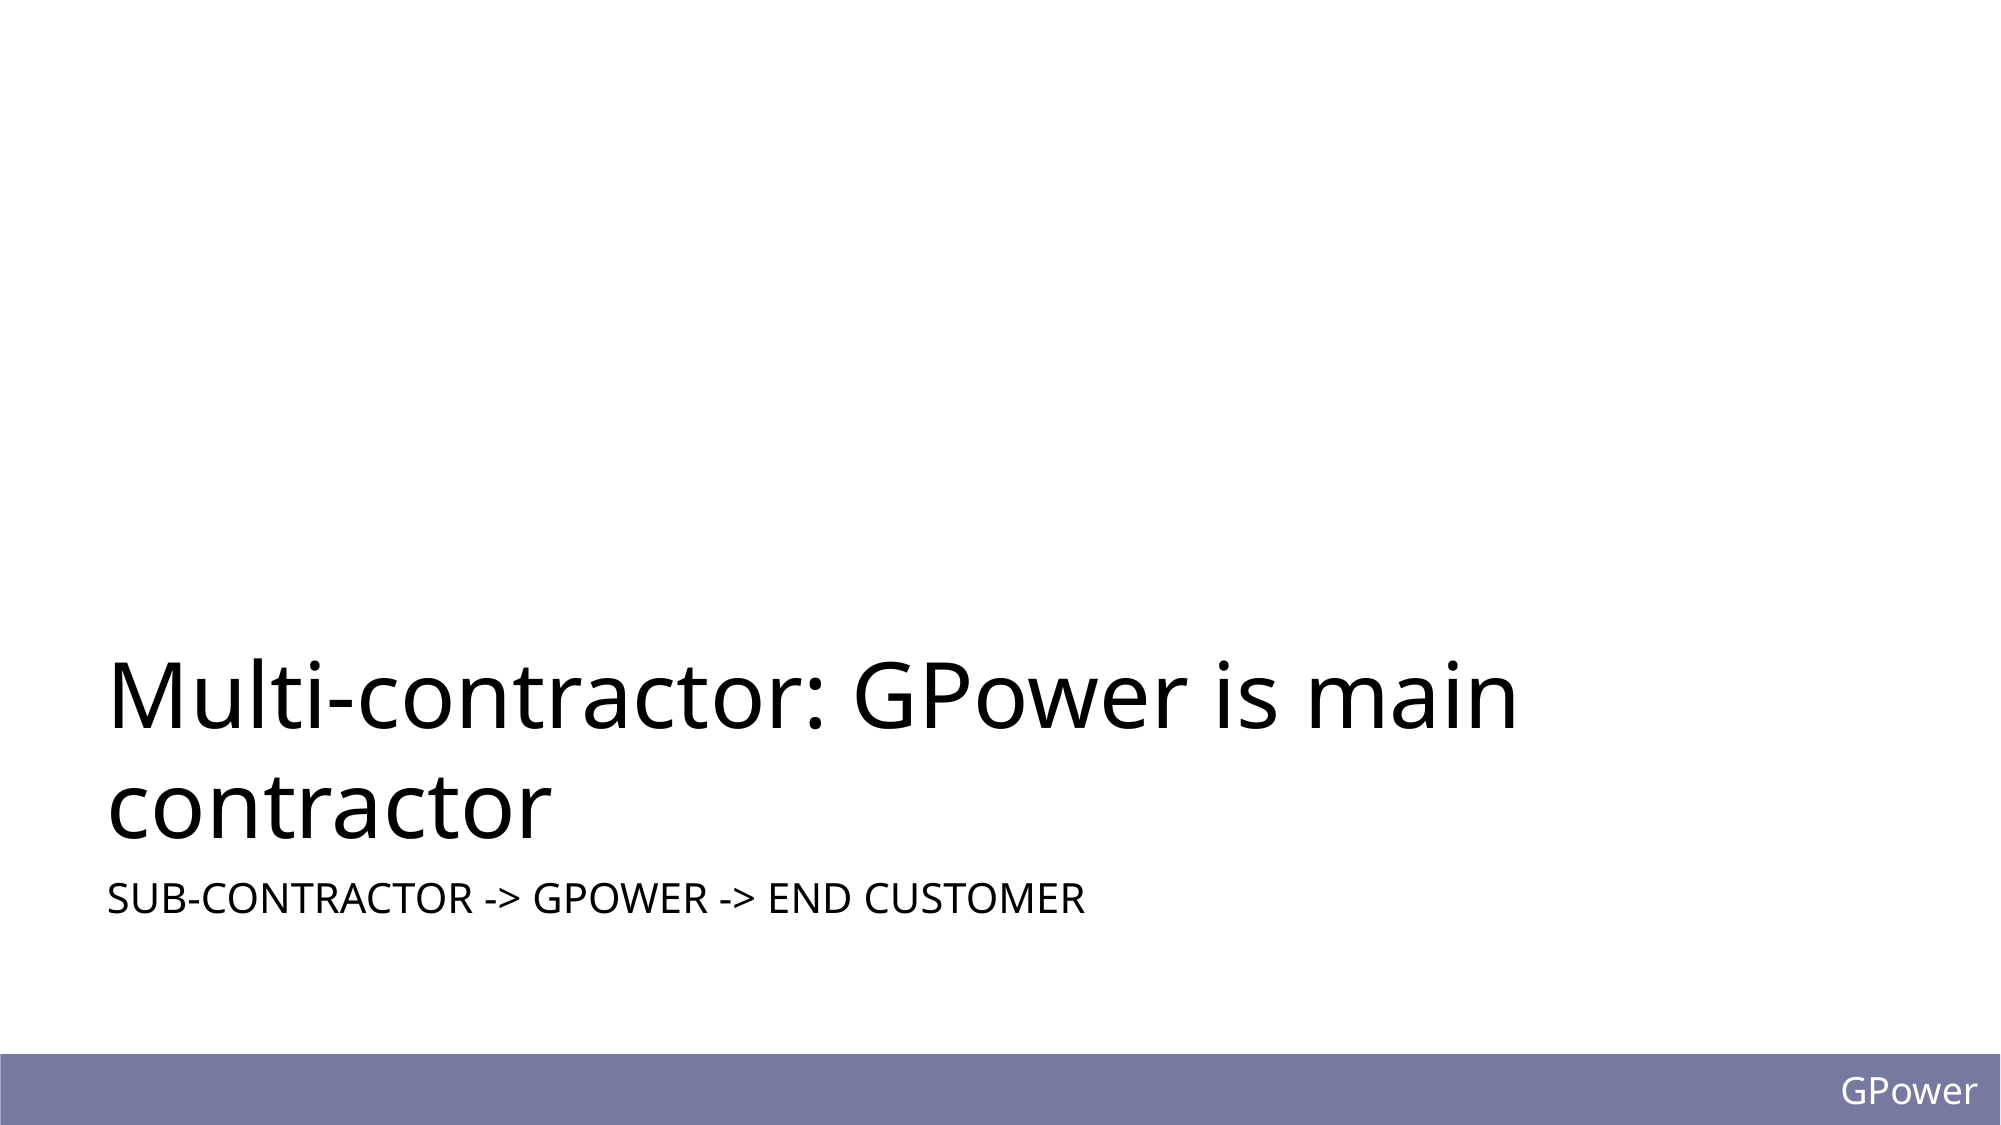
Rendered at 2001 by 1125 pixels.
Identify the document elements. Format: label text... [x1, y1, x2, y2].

list Multi-contractor: GPower is main contractor [92, 738, 1911, 864]
list Sub-contractor -> GPower -> end customer [92, 864, 1911, 932]
